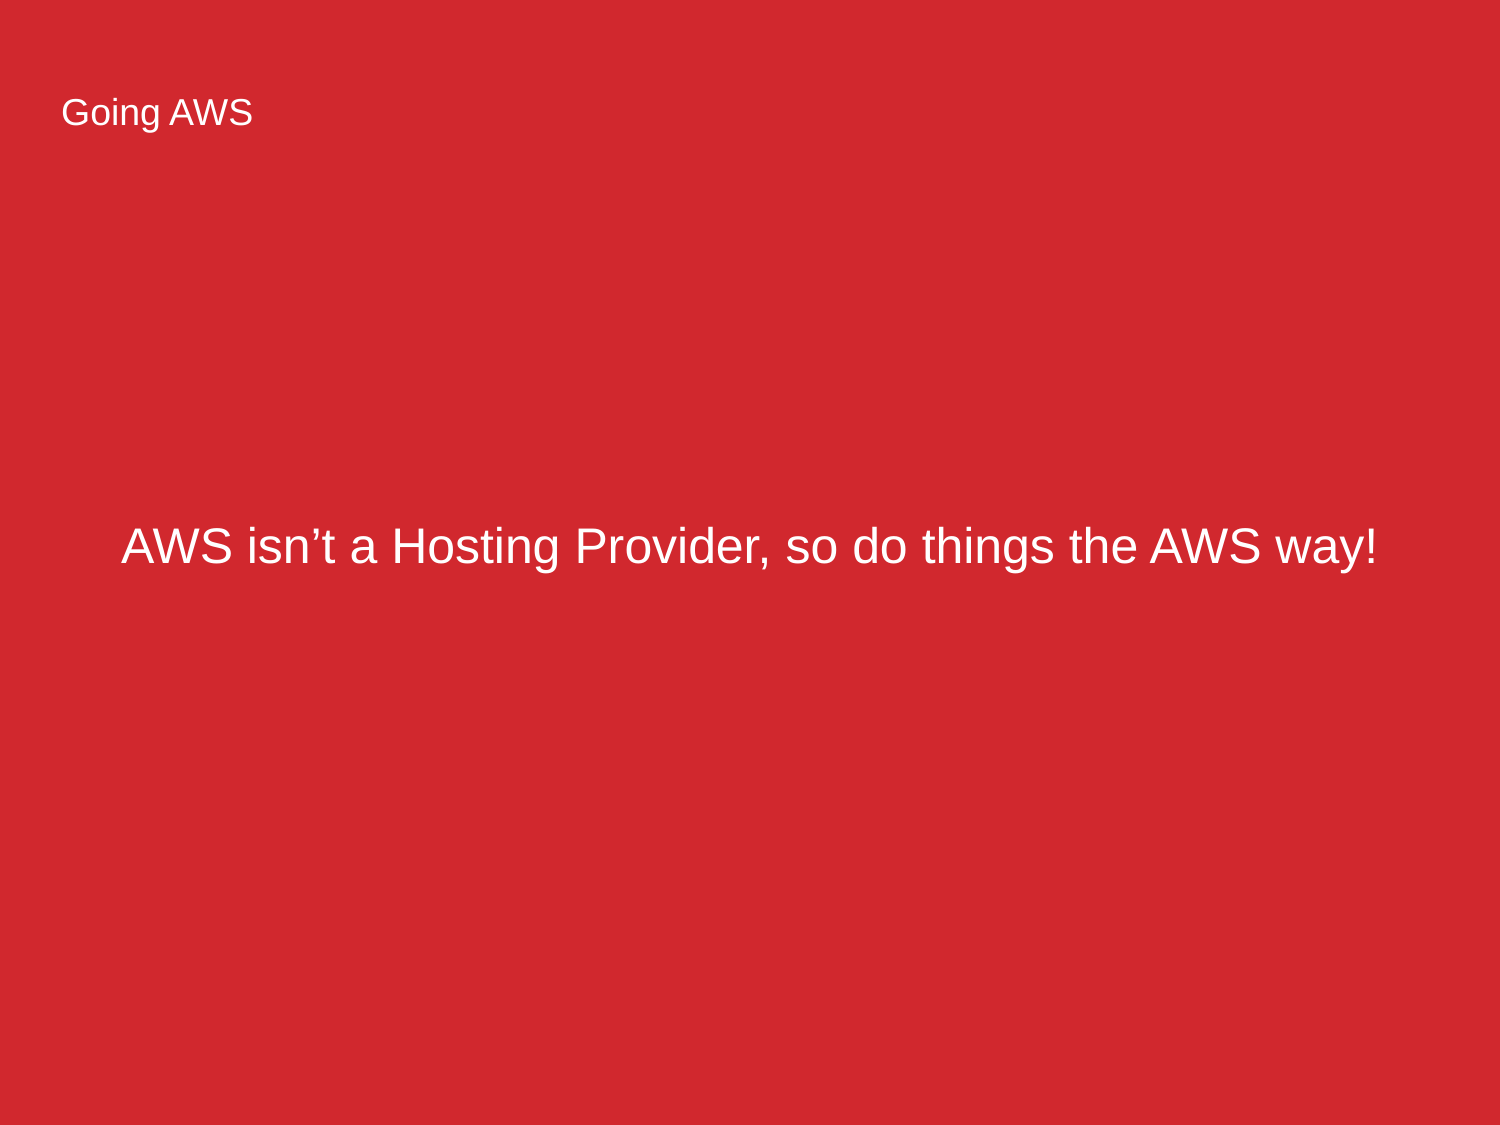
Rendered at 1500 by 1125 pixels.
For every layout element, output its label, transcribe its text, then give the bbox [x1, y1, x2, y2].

title AWS isn’t a Hosting Provider, so do things the AWS way! [75, 479, 1425, 668]
list Going AWS [46, 80, 668, 161]
